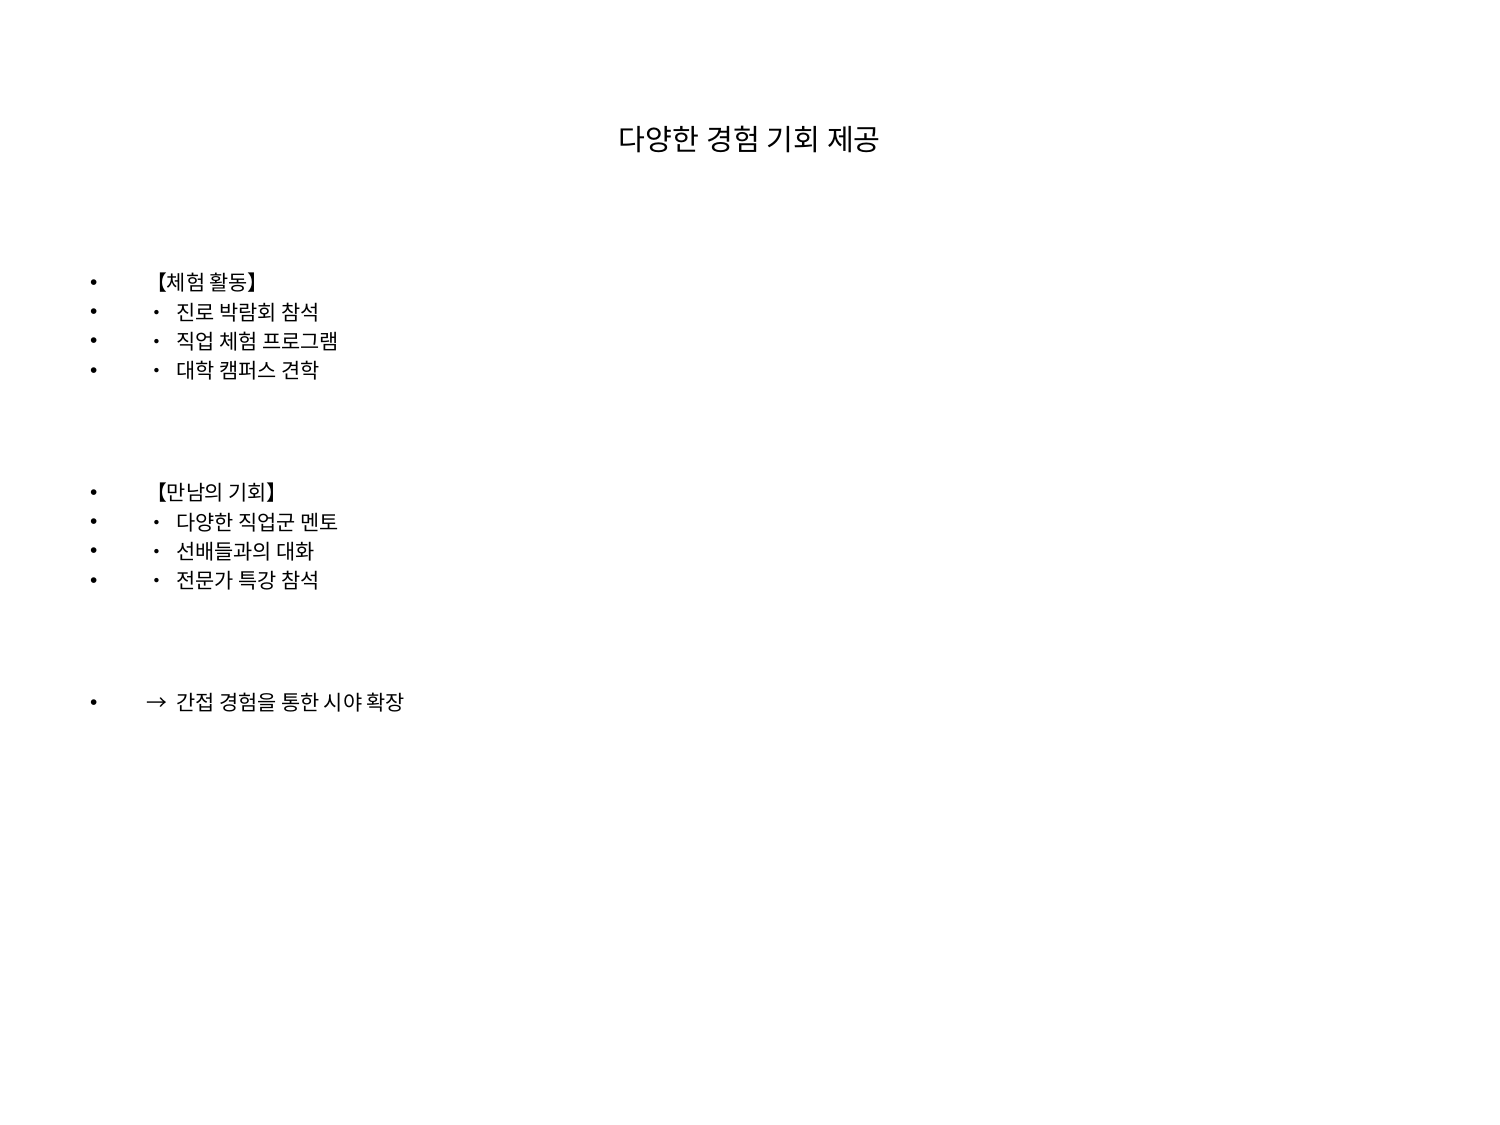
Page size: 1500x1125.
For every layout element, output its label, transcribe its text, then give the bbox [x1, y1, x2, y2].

list 【체험 활동】 • 진로 박람회 참석 • 직업 체험 프로그램 • 대학 캠퍼스 견학 【만남의 기회】 • 다양한 직업군 멘토 • 선배들과의 대화 • 전문가 특강 참석 → 간접 경험을 통한 시야 확장 [75, 262, 1425, 1005]
title 다양한 경험 기회 제공 [75, 45, 1425, 233]
